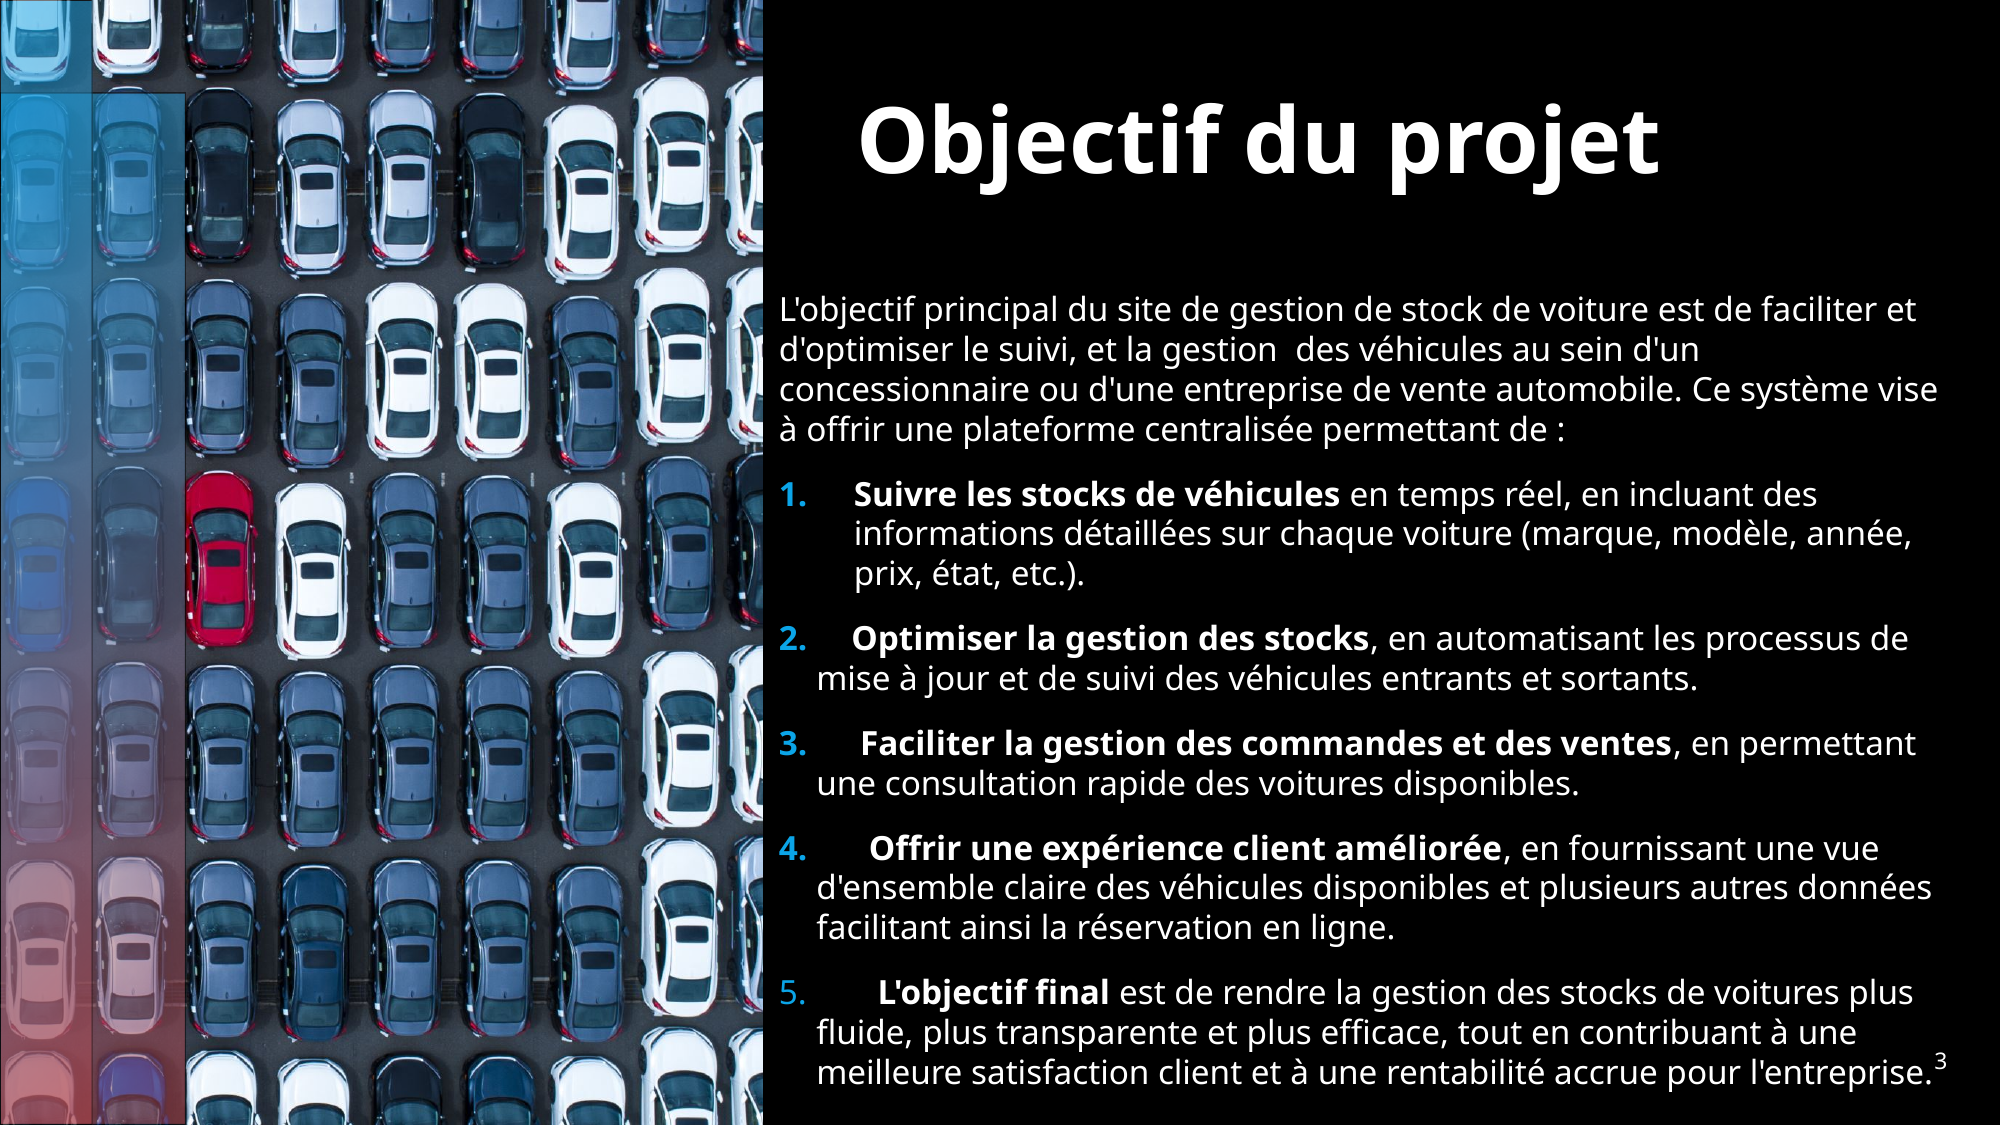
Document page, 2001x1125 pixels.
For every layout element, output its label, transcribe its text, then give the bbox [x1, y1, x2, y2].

list L'objectif principal du site de gestion de stock de voiture est de faciliter et d'optimiser le suivi, et la gestion des véhicules au sein d'un concessionnaire ou d'une entreprise de vente automobile. Ce système vise à offrir une plateforme centralisée permettant de : Suivre les stocks de véhicules en temps réel, en incluant des informations détaillées sur chaque voiture (marque, modèle, année, prix, état, etc.). Optimiser la gestion des stocks, en automatisant les processus de mise à jour et de suivi des véhicules entrants et sortants. Faciliter la gestion des commandes et des ventes, en permettant une consultation rapide des voitures disponibles. Offrir une expérience client améliorée, en fournissant une vue d'ensemble claire des véhicules disponibles et plusieurs autres données facilitant ainsi la réservation en ligne. L'objectif final est de rendre la gestion des stocks de voitures plus fluide, plus transparente et plus efficace, tout en contribuant à une meilleure satisfaction client et à une rentabilité accrue pour l'entreprise. [763, 280, 1965, 1125]
text_box [763, 0, 2000, 1125]
title Objectif du projet [841, 74, 1970, 329]
picture [0, 0, 763, 1125]
slide_number 3 [1828, 1032, 1963, 1093]
